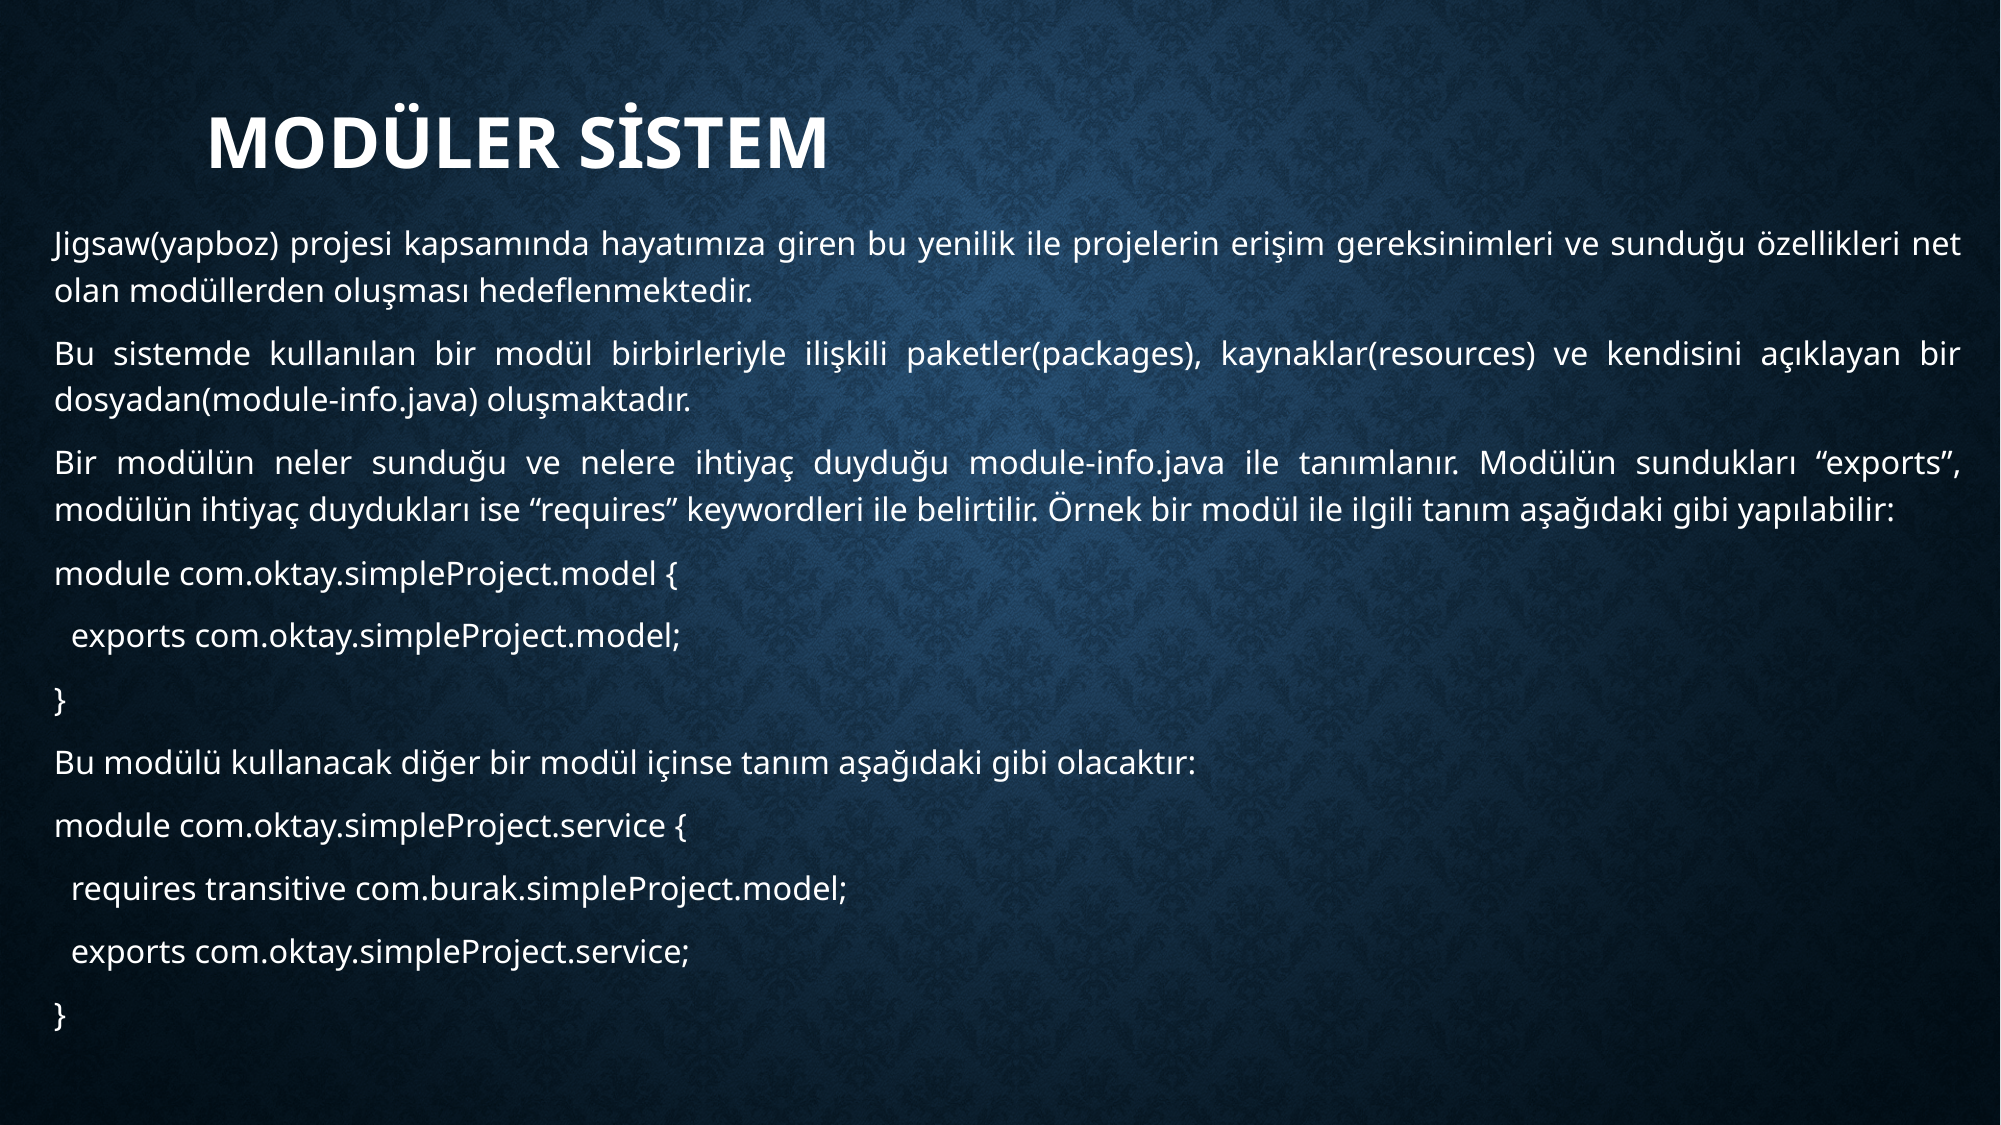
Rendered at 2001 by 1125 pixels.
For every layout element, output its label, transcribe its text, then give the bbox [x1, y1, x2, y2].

title Modüler sistem [123, 101, 913, 207]
list Jigsaw(yapboz) projesi kapsamında hayatımıza giren bu yenilik ile projelerin erişim gereksinimleri ve sunduğu özellikleri net olan modüllerden oluşması hedeflenmektedir. Bu sistemde kullanılan bir modül birbirleriyle ilişkili paketler(packages), kaynaklar(resources) ve kendisini açıklayan bir dosyadan(module-info.java) oluşmaktadır. Bir modülün neler sunduğu ve nelere ihtiyaç duyduğu module-info.java ile tanımlanır. Modülün sundukları “exports”, modülün ihtiyaç duydukları ise “requires” keywordleri ile belirtilir. Örnek bir modül ile ilgili tanım aşağıdaki gibi yapılabilir: module com.oktay.simpleProject.model { exports com.oktay.simpleProject.model; } Bu modülü kullanacak diğer bir modül içinse tanım aşağıdaki gibi olacaktır: module com.oktay.simpleProject.service { requires transitive com.burak.simpleProject.model; exports com.oktay.simpleProject.service; } [38, 207, 1980, 1047]
